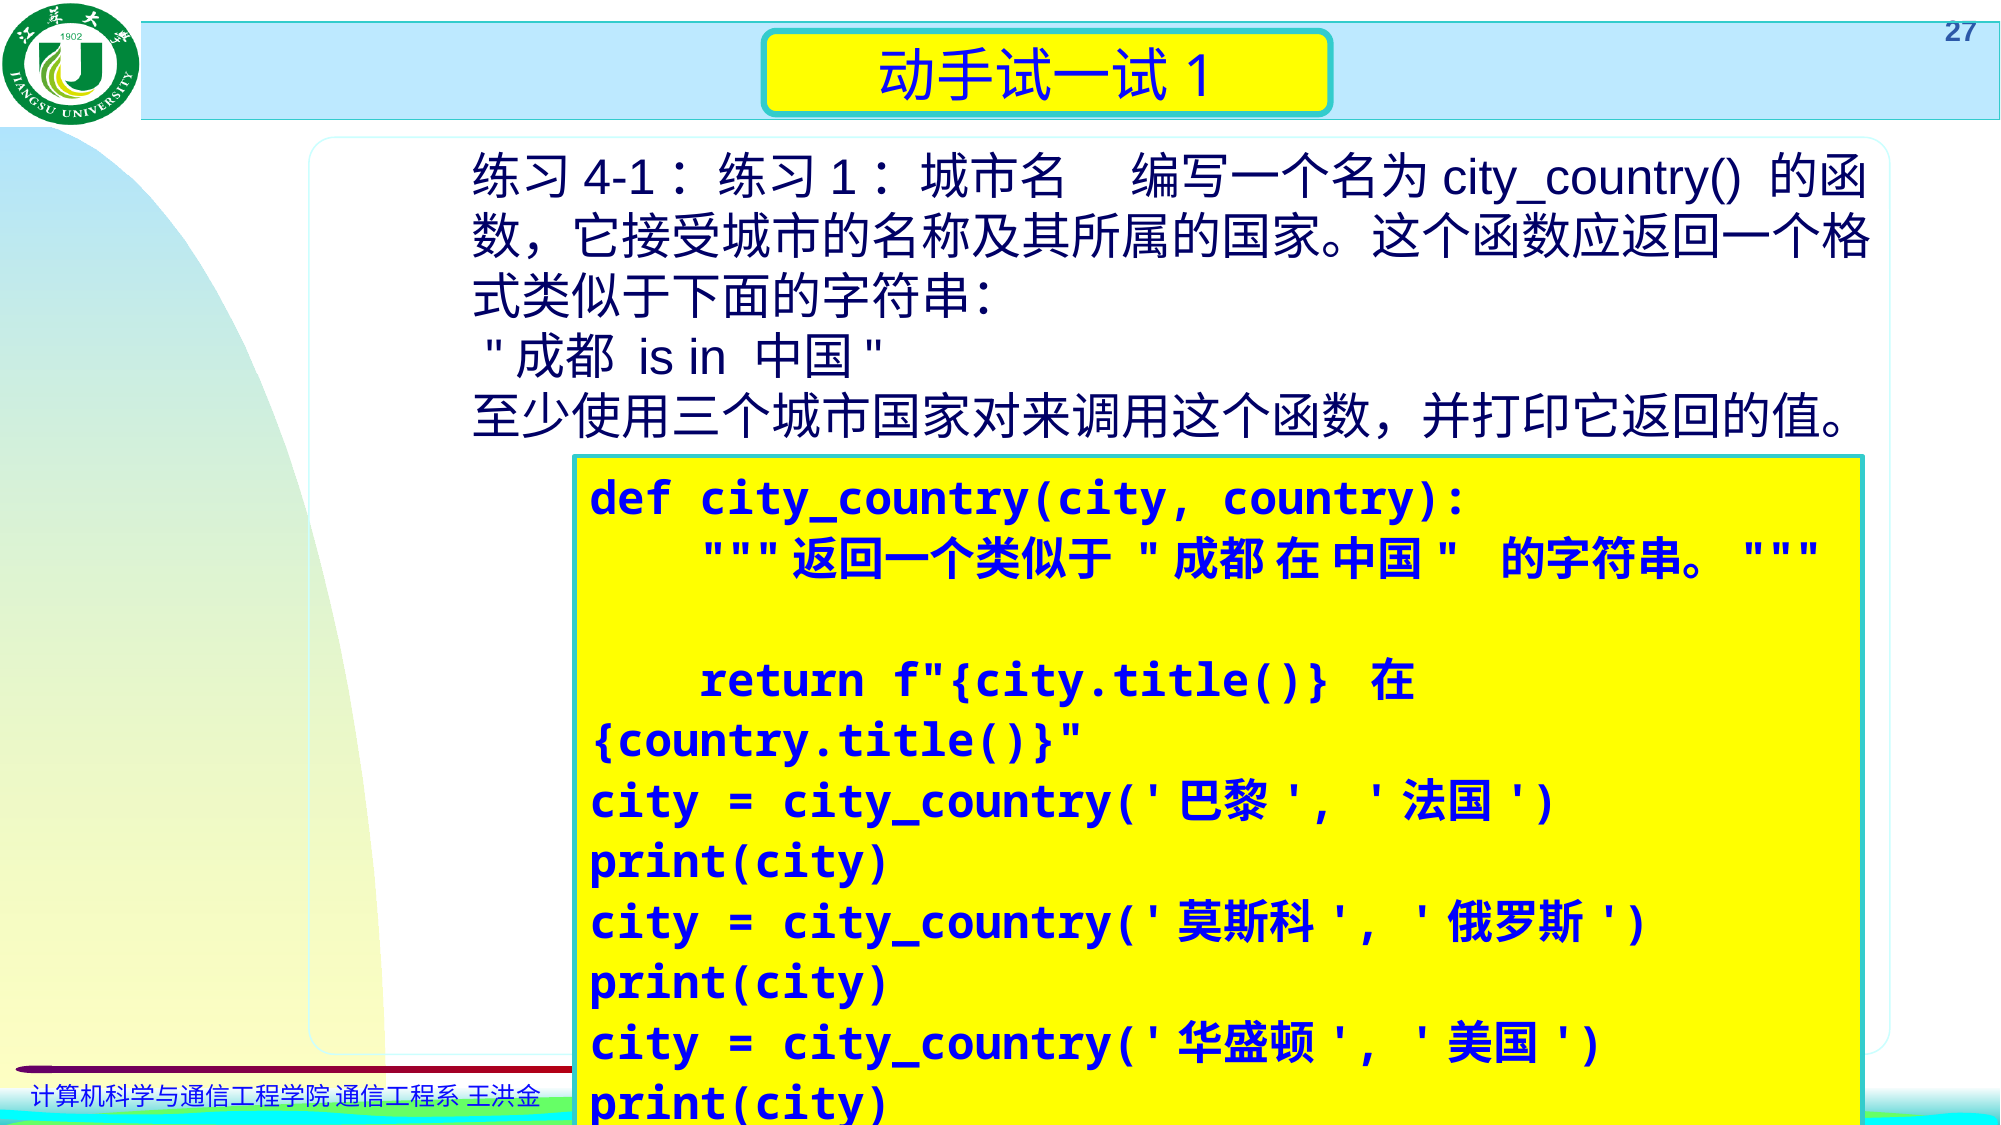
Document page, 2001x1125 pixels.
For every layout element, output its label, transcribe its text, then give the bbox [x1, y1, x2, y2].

picture [0, 1, 141, 127]
text_box def city_country(city, country): """返回一个类似于 "成都 在 中国" 的字符串。""" return f"{city.title()} 在 {country.title()}" city = city_country('巴黎', '法国') print(city) city = city_country('莫斯科', '俄罗斯') print(city) city = city_country('华盛顿', '美国') print(city) [574, 456, 1863, 1125]
text_box 动手试一试1 [763, 30, 1331, 115]
text_box 练习4-1：练习1：城市名 编写一个名为city_country() 的函数，它接受城市的名称及其所属的国家。这个函数应返回一个格式类似于下面的字符串： "成都 is in 中国" 至少使用三个城市国家对来调用这个函数，并打印它返回的值。 [456, 137, 1916, 452]
